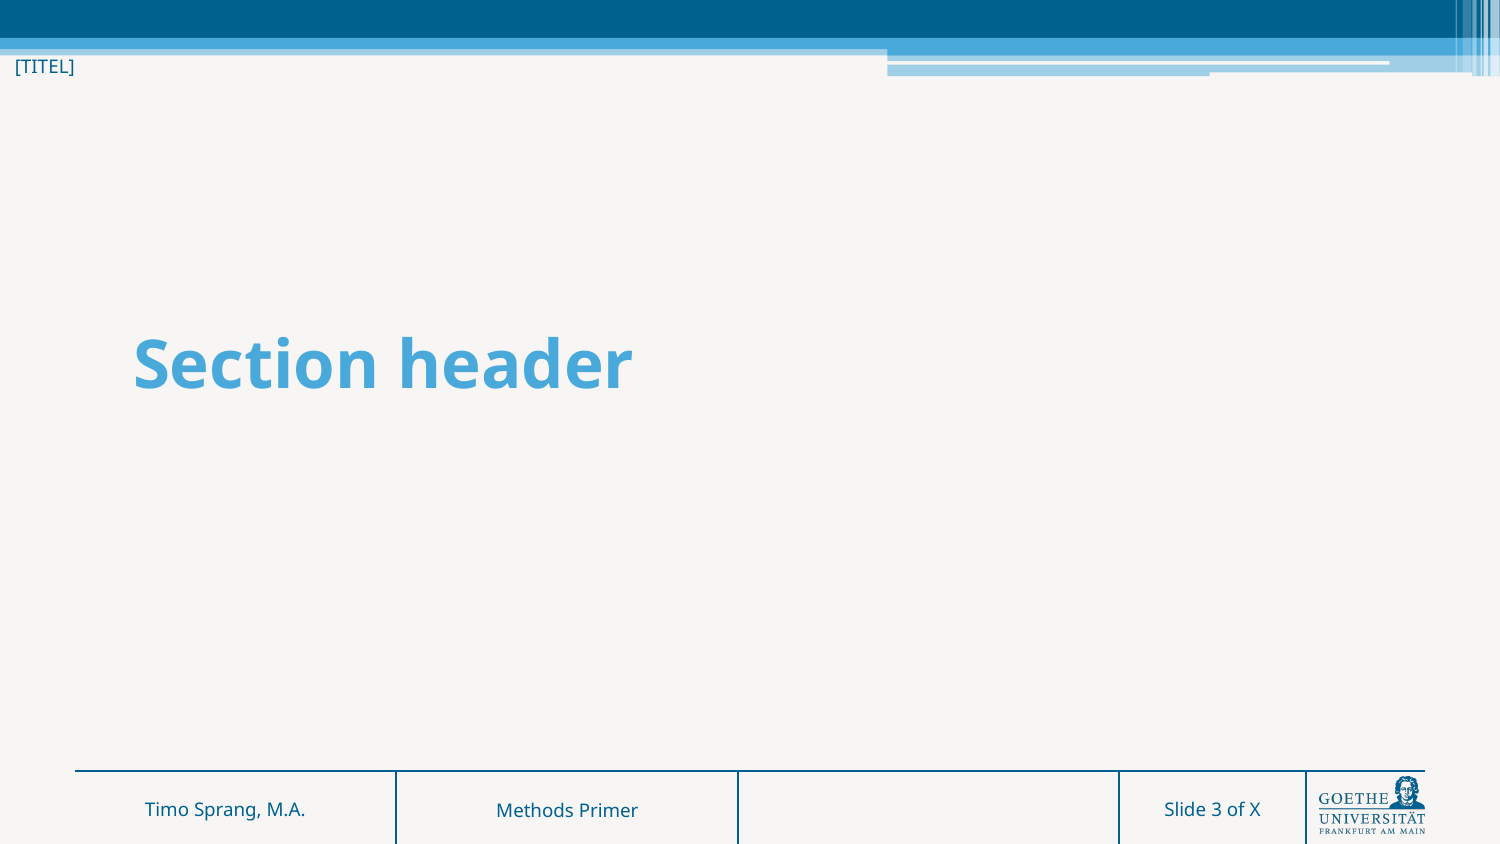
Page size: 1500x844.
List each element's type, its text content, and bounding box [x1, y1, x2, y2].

title Section header [118, 242, 1394, 410]
picture [50, 62, 57, 71]
picture [1411, 776, 1425, 804]
picture [1400, 780, 1412, 805]
picture [1319, 776, 1425, 834]
